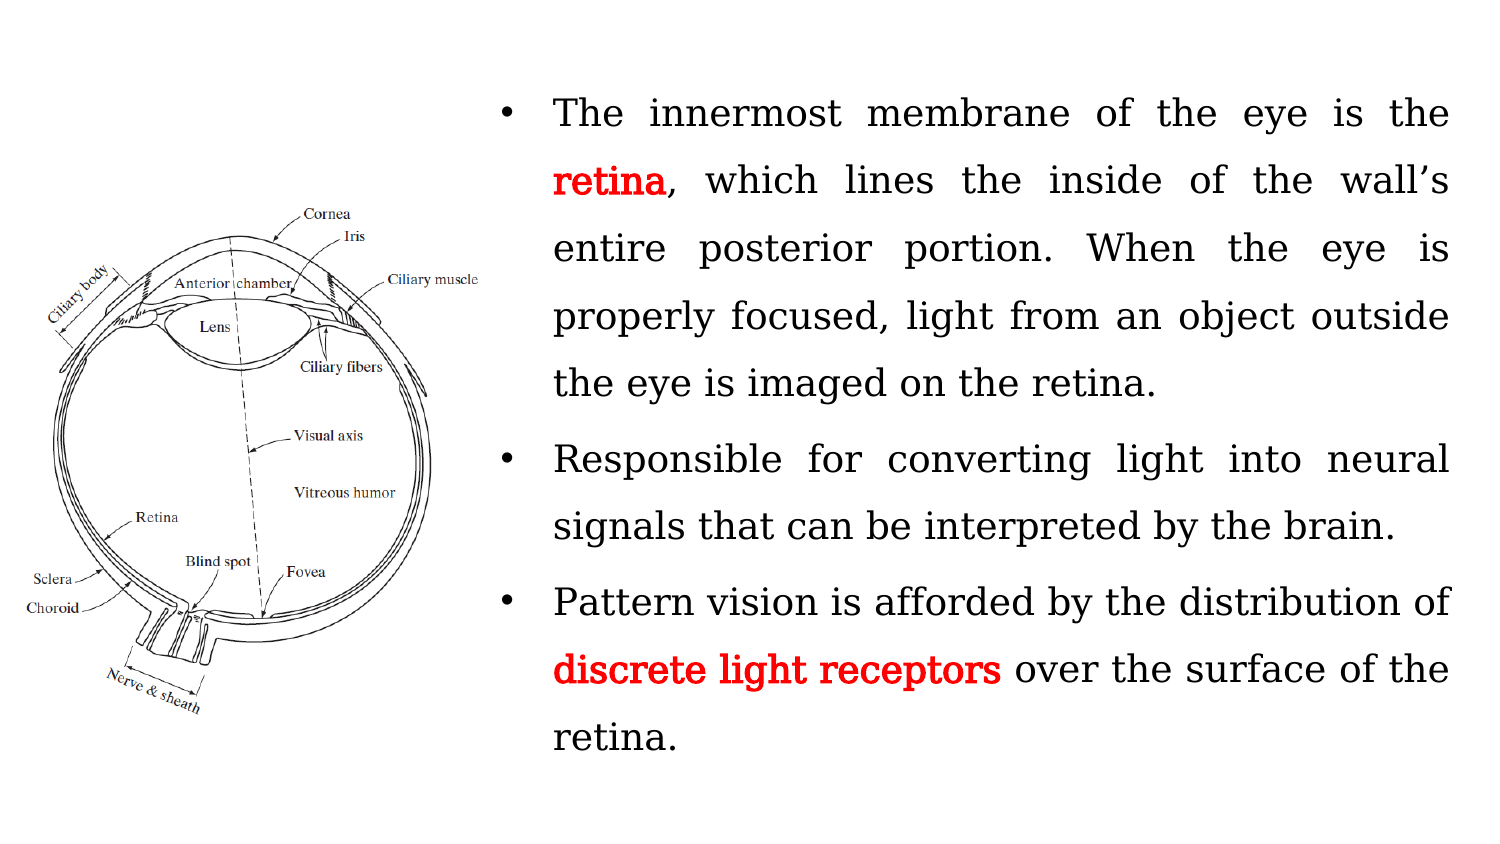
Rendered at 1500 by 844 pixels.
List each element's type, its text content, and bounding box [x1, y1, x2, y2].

list The innermost membrane of the eye is the retina, which lines the inside of the wall’s entire posterior portion. When the eye is properly focused, light from an object outside the eye is imaged on the retina. Responsible for converting light into neural signals that can be interpreted by the brain. Pattern vision is afforded by the distribution of discrete light receptors over the surface of the retina. [485, 58, 1465, 774]
picture [10, 187, 481, 716]
